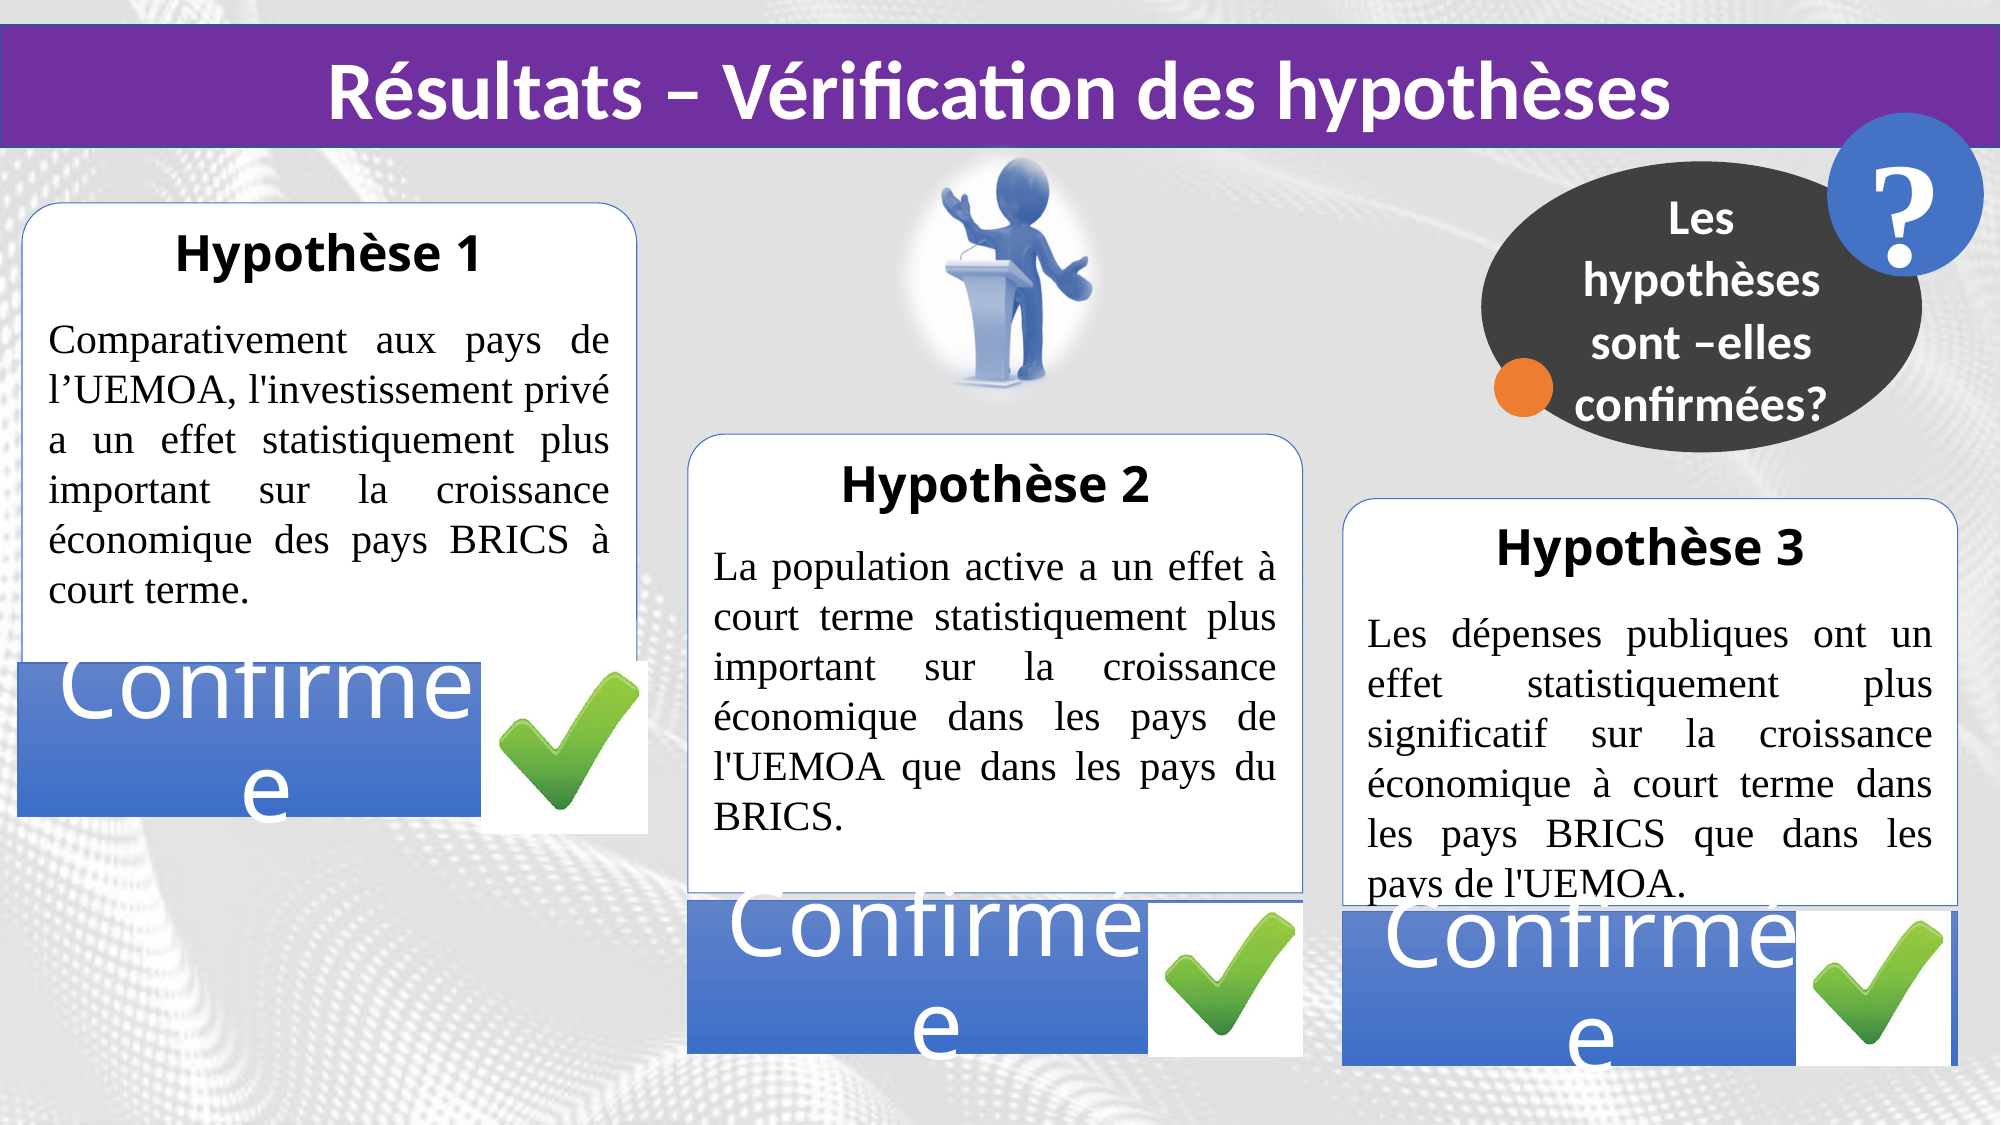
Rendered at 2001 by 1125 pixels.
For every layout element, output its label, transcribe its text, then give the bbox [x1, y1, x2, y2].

text_box Les hypothèses sont –elles confirmées? [1480, 160, 1924, 454]
picture [0, 0, 2001, 1125]
text_box Confirmée [17, 662, 481, 817]
text_box Confirmée [1342, 911, 1796, 1066]
text_box Confirmée [1951, 911, 1958, 1066]
text_box [1493, 357, 1555, 419]
text_box Résultats – Vérification des hypothèses [0, 24, 2000, 148]
text_box ? [1827, 112, 1984, 277]
text_box Confirmée [687, 900, 1303, 1054]
text_box Hypothèse 2 La population active a un effet à court terme statistiquement plus important sur la croissance économique dans les pays de l'UEMOA que dans les pays du BRICS. [687, 433, 1304, 894]
text_box Hypothèse 3 Les dépenses publiques ont un effet statistiquement plus significatif sur la croissance économique à court terme dans les pays BRICS que dans les pays de l'UEMOA. [1342, 498, 1959, 907]
text_box Hypothèse 1 Comparativement aux pays de l’UEMOA, l'investissement privé a un effet statistiquement plus important sur la croissance économique des pays BRICS à court terme. [21, 202, 638, 662]
